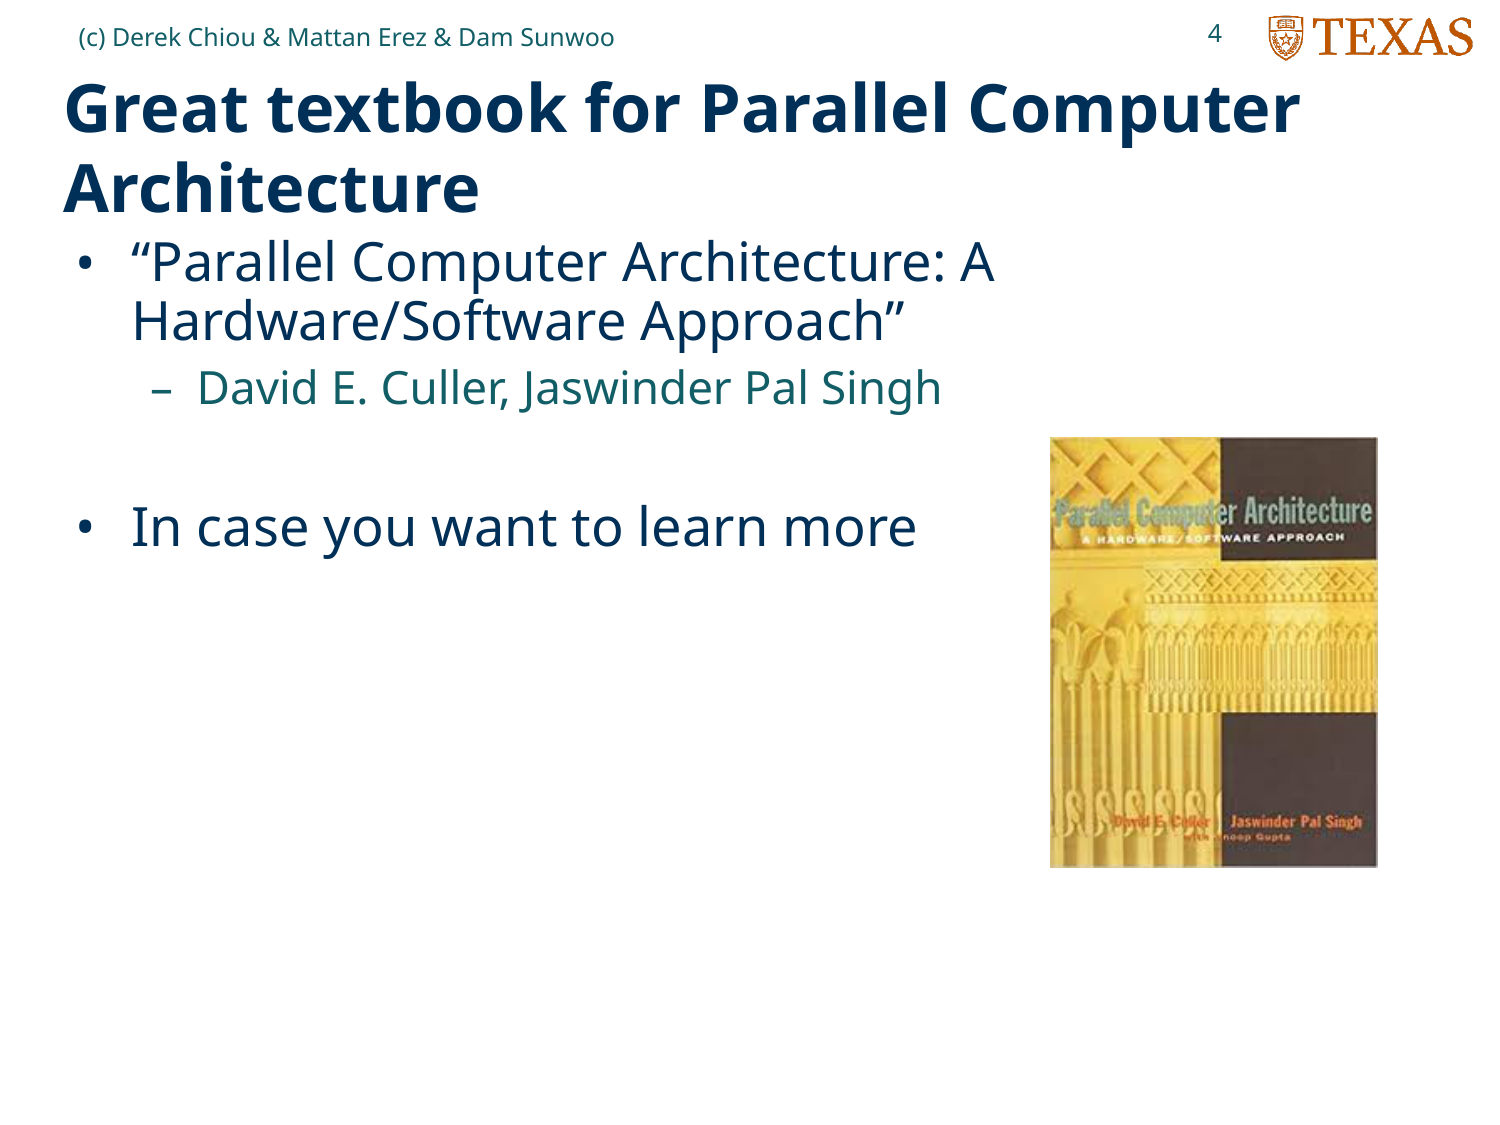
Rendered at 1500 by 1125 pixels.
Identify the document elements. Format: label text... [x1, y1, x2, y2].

picture [1268, 12, 1474, 63]
slide_number 4 [1100, 0, 1238, 73]
footer (c) Derek Chiou & Mattan Erez & Dam Sunwoo [63, 3, 914, 73]
picture [1049, 437, 1378, 869]
title Great textbook for Parallel Computer Architecture [63, 75, 1475, 223]
list “Parallel Computer Architecture: A Hardware/Software Approach” David E. Culler, Jaswinder Pal Singh In case you want to learn more [75, 235, 1475, 1123]
